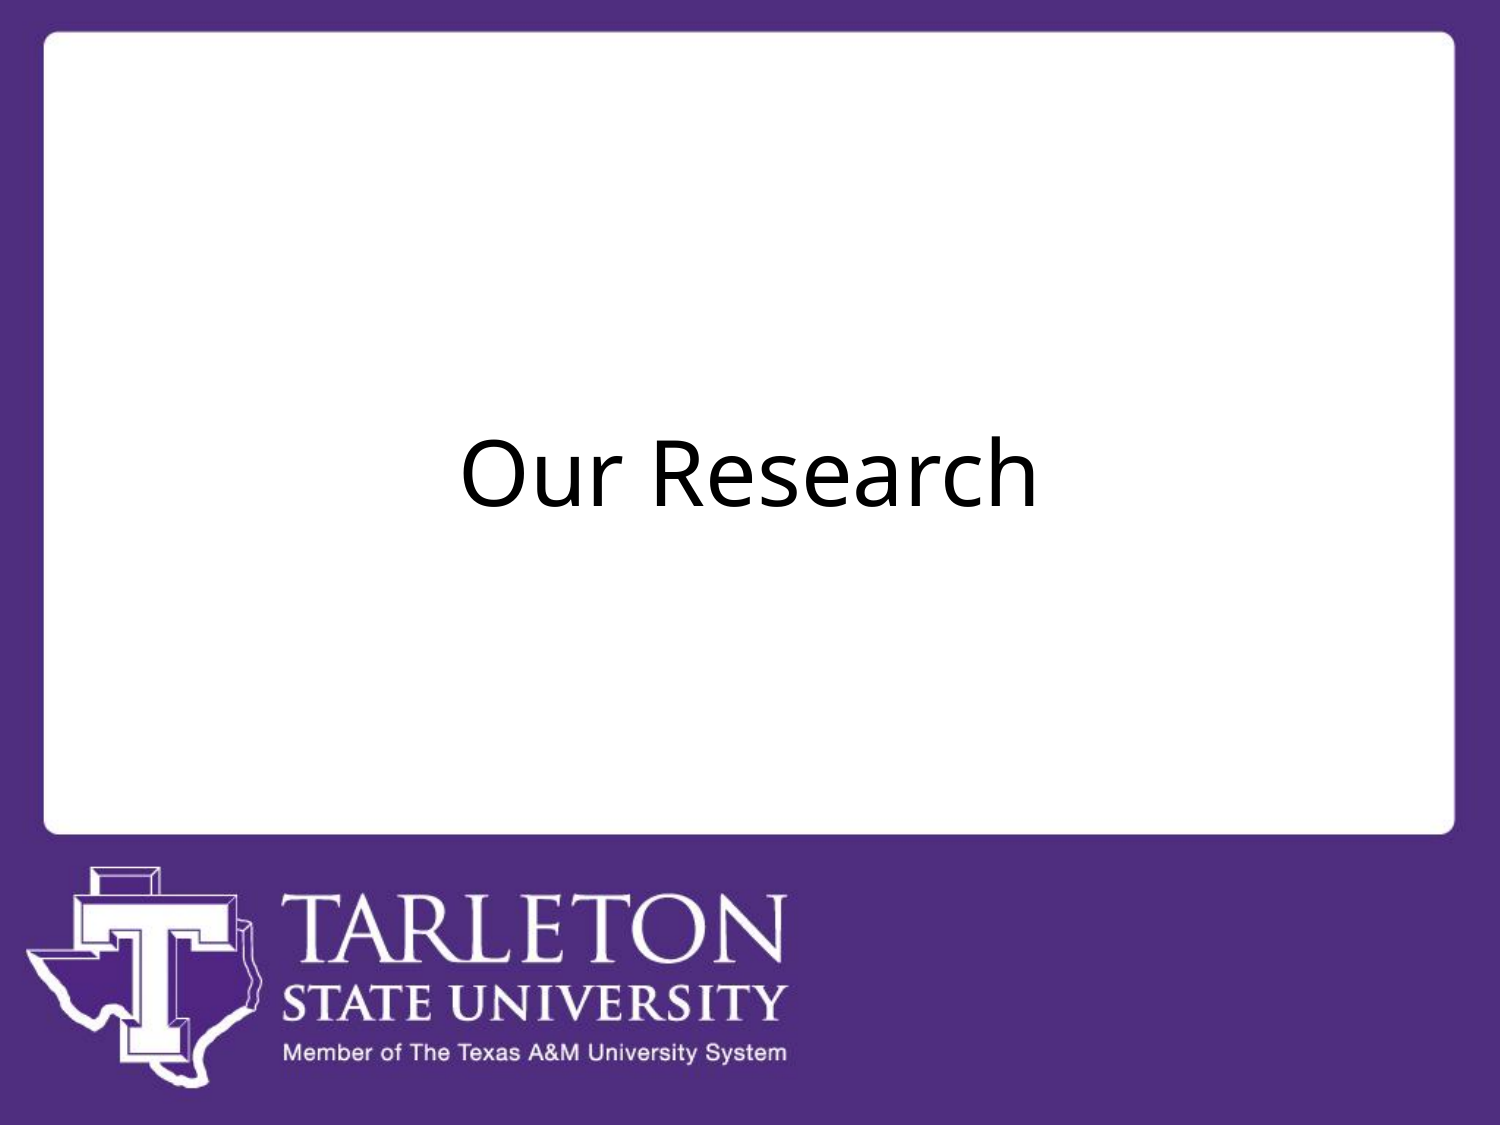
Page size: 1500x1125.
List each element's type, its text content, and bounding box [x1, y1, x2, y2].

picture [0, 0, 1500, 1125]
title Our Research [112, 349, 1388, 591]
